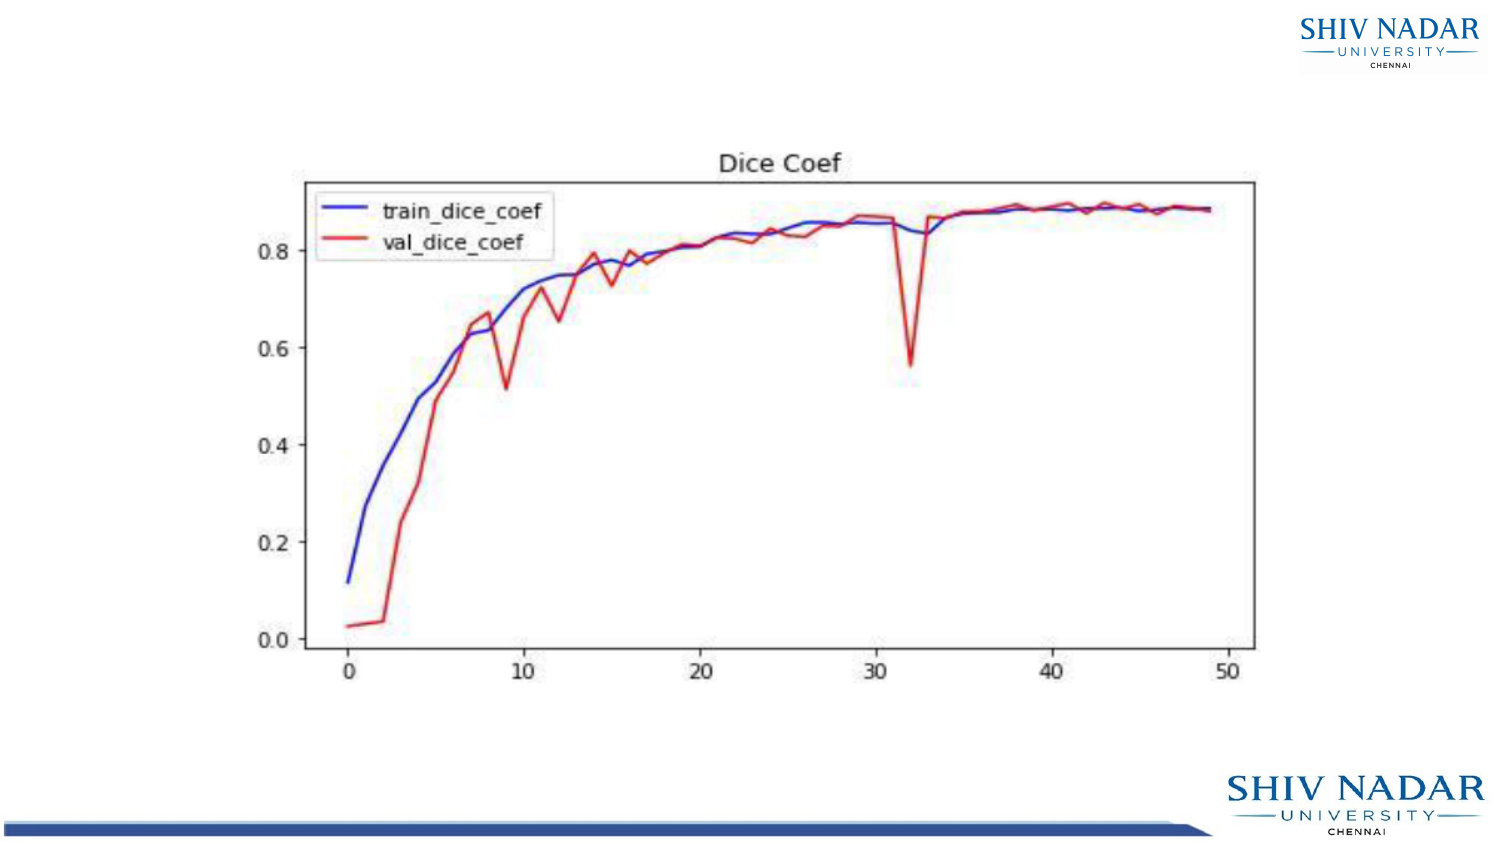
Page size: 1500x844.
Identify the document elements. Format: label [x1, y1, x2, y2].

picture [0, 769, 1494, 842]
picture [1299, 13, 1488, 75]
picture [200, 151, 1300, 693]
